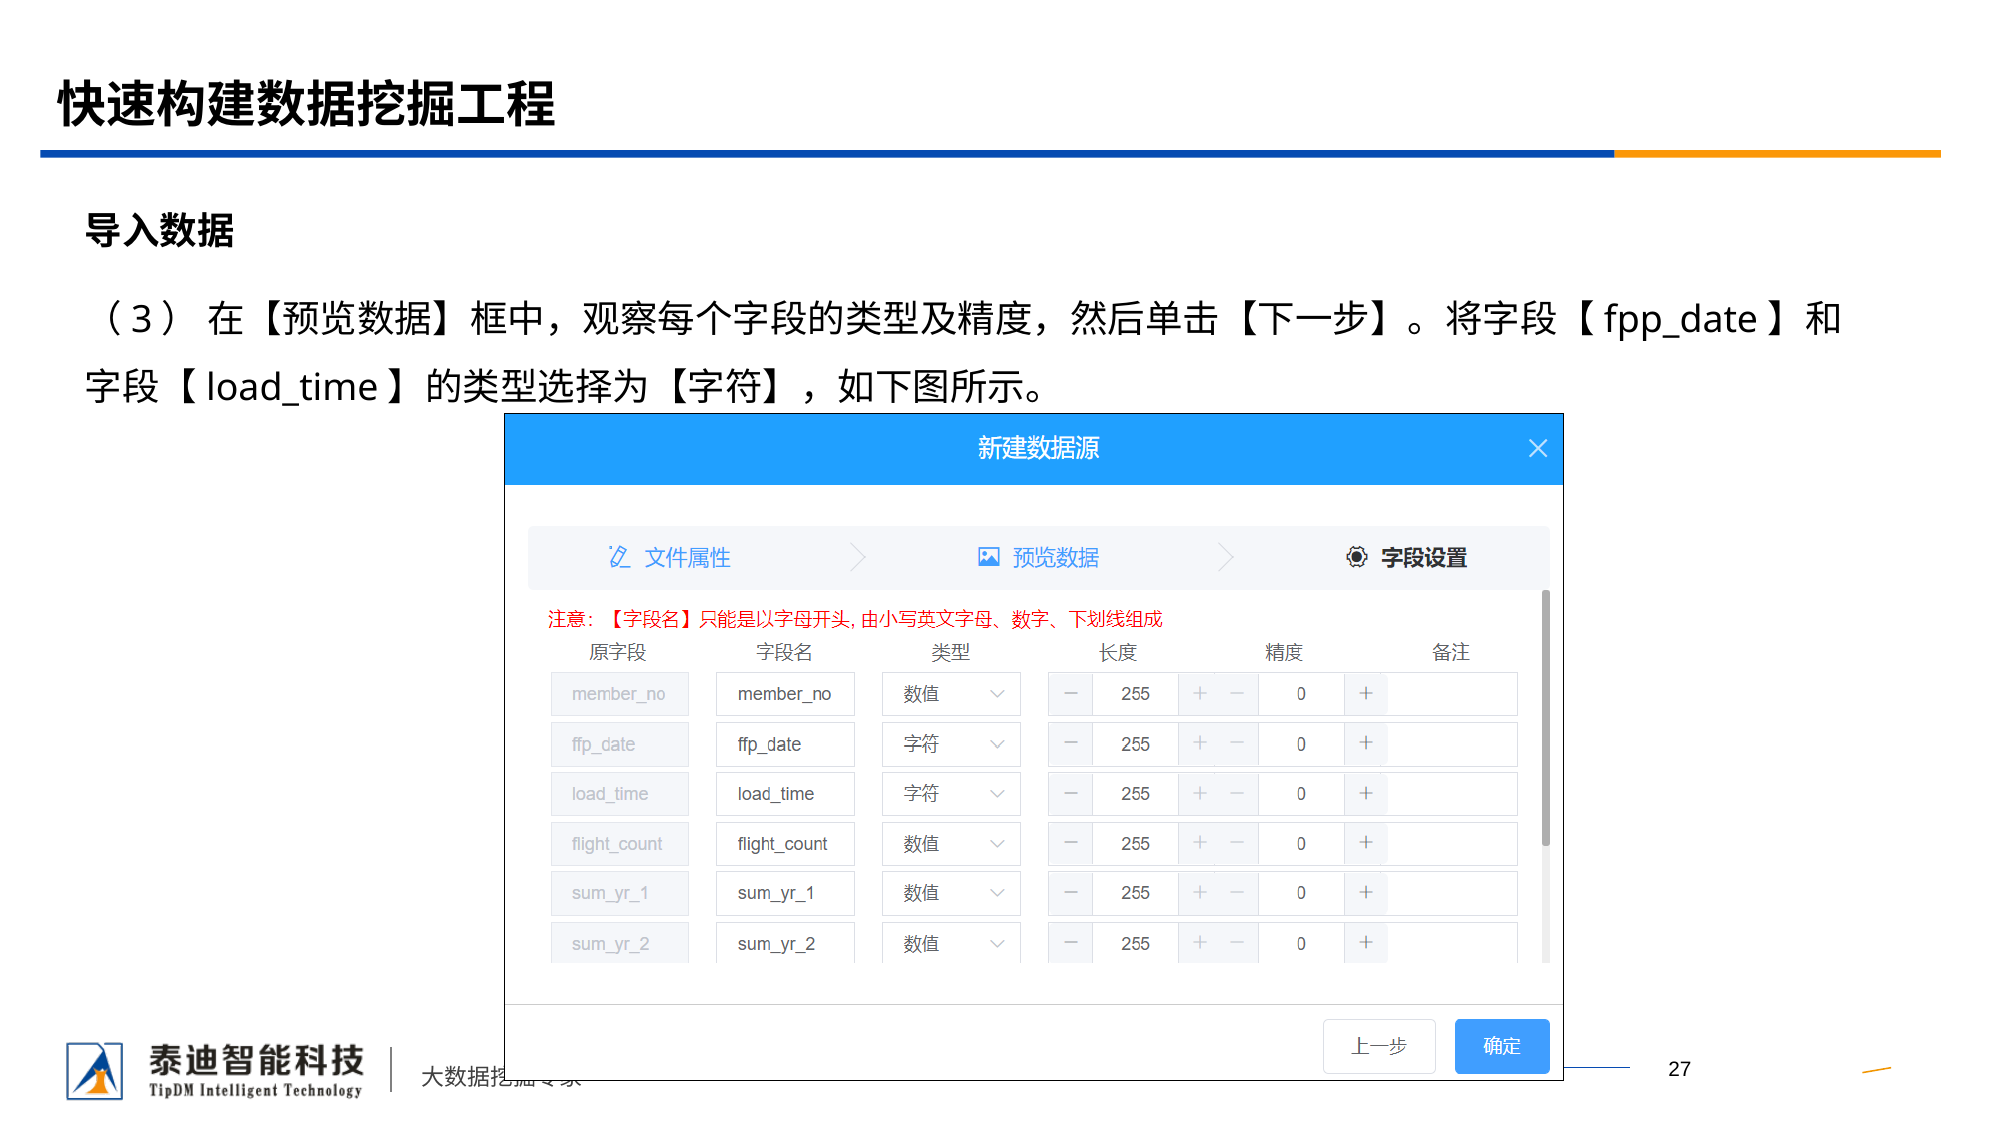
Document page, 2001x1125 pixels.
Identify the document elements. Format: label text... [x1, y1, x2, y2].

title 快速构建数据挖掘工程 [41, 58, 1843, 146]
list 导入数据 （3） 在【预览数据】框中，观察每个字段的类型及精度，然后单击【下一步】。将字段【fpp_date】和字段【load_time】的类型选择为【字符】，如下图所示。 [69, 176, 1892, 1005]
picture [62, 1028, 368, 1107]
picture [503, 413, 1564, 1081]
